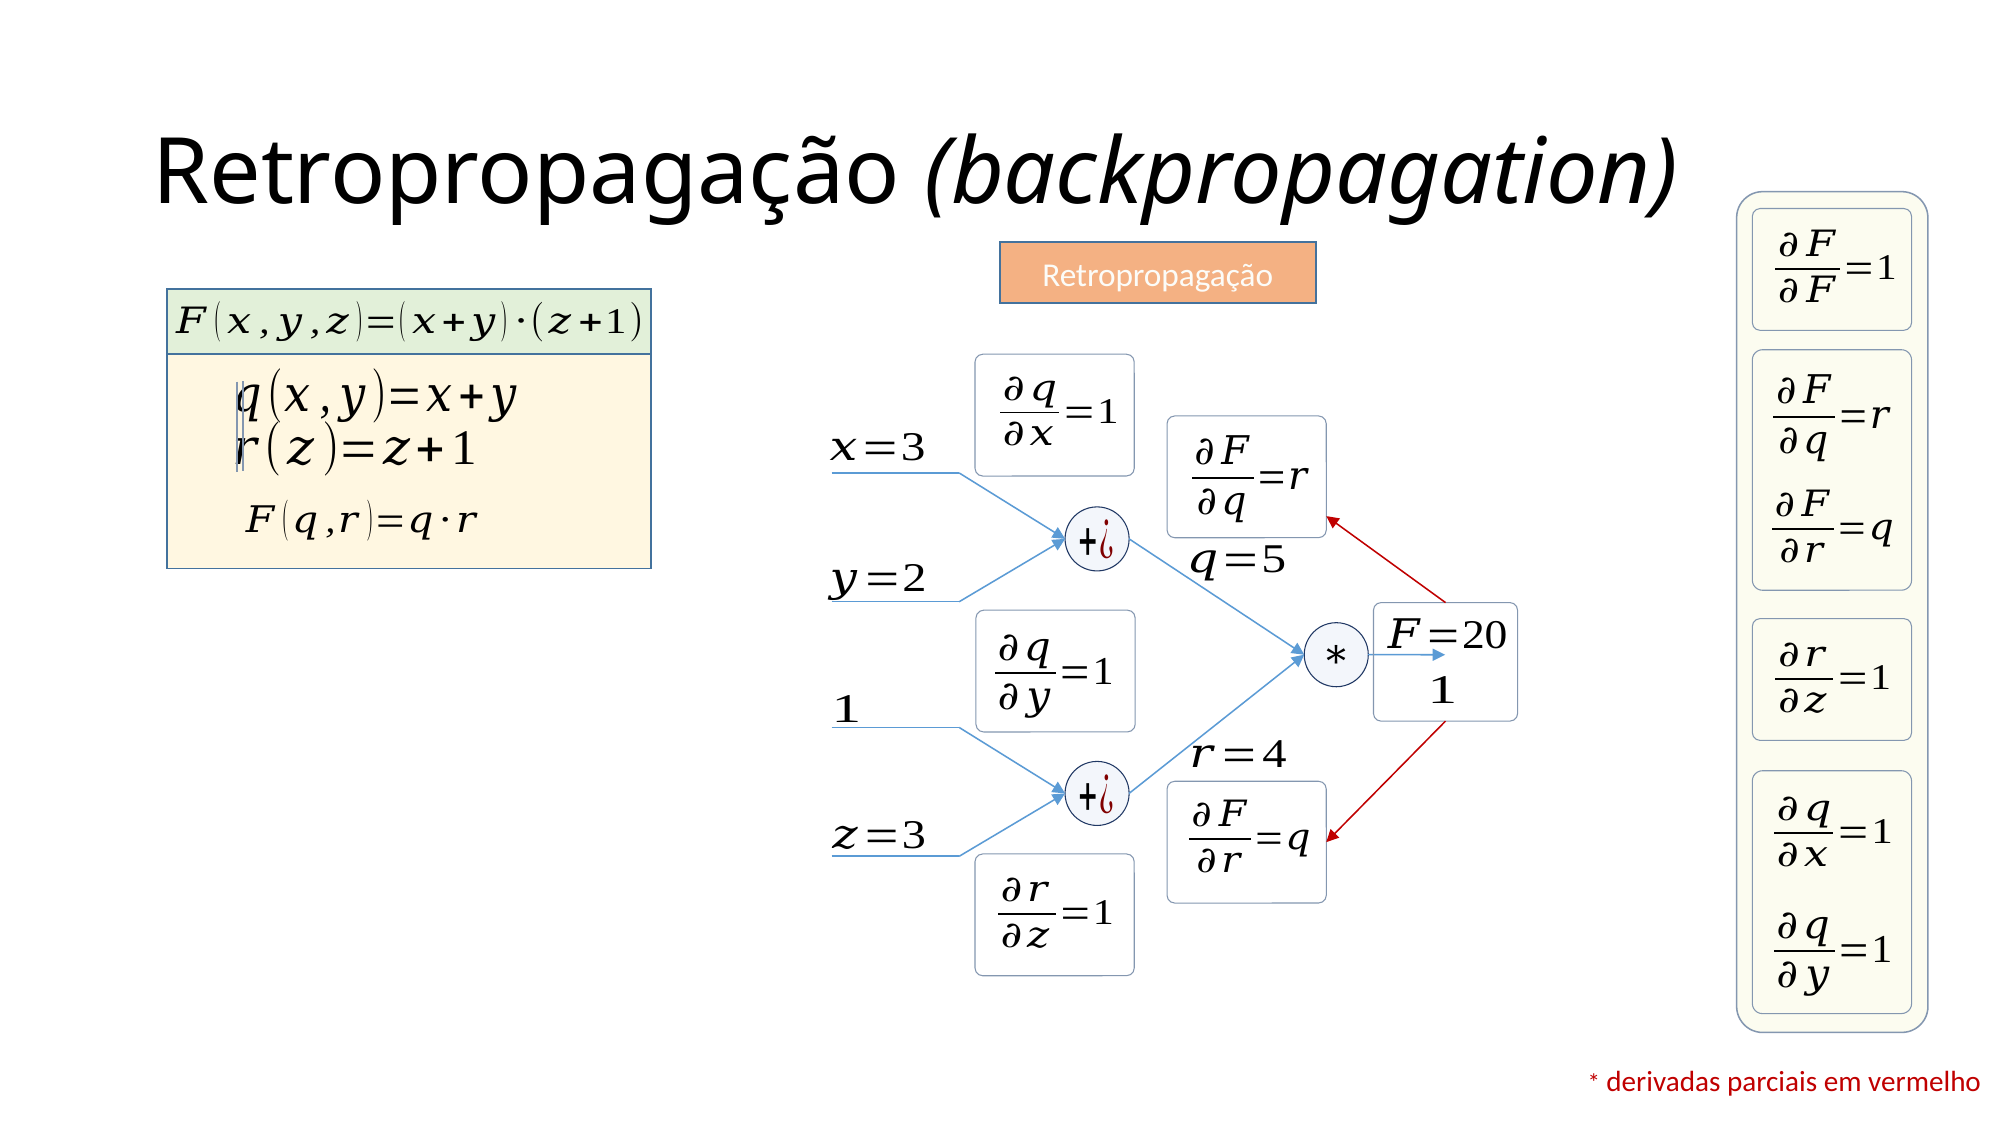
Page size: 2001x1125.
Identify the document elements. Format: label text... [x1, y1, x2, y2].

title Retropropagação (backpropagation) [137, 65, 1863, 283]
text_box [959, 472, 1066, 538]
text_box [1326, 516, 1446, 603]
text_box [1129, 654, 1305, 794]
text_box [1167, 415, 1327, 538]
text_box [1305, 622, 1369, 687]
text_box Retropropagação [999, 241, 1317, 304]
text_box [959, 793, 1066, 857]
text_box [1129, 538, 1305, 654]
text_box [974, 354, 1135, 477]
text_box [1326, 721, 1446, 843]
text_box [974, 853, 1135, 976]
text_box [959, 538, 1066, 602]
text_box * derivadas parciais em vermelho [1572, 1054, 1997, 1105]
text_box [1167, 781, 1327, 904]
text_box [1066, 761, 1130, 826]
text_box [959, 727, 1066, 793]
text_box [166, 288, 652, 355]
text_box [1066, 506, 1130, 571]
text_box [166, 355, 652, 569]
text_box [1736, 191, 1928, 1033]
text_box [1372, 601, 1519, 723]
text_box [975, 610, 1136, 732]
